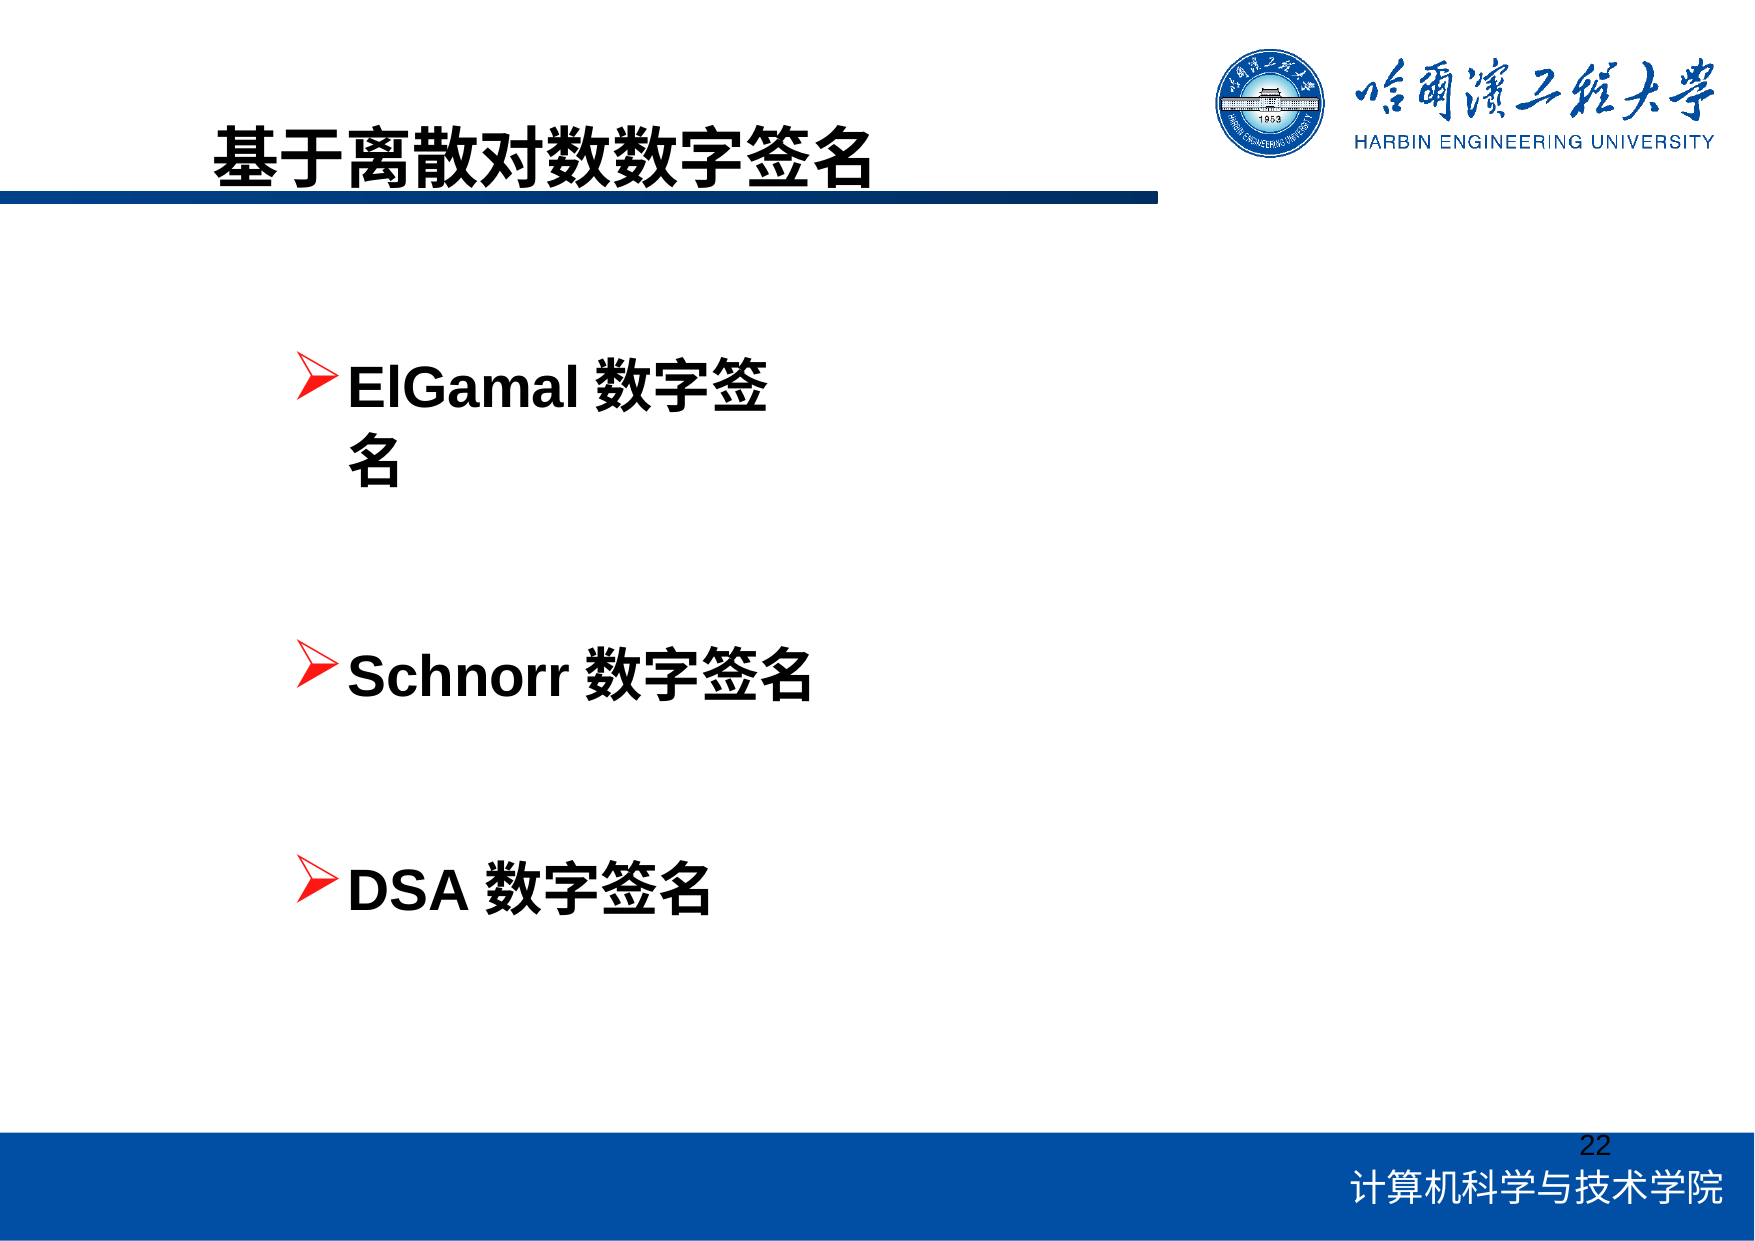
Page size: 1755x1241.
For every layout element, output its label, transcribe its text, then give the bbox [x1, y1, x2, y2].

title 基于离散对数数字签名 [210, 113, 884, 324]
text_box ElGamal数字签名 Schnorr数字签名 DSA数字签名 [289, 345, 819, 923]
picture [1190, 30, 1739, 176]
slide_number 22 [1575, 1127, 1616, 1241]
